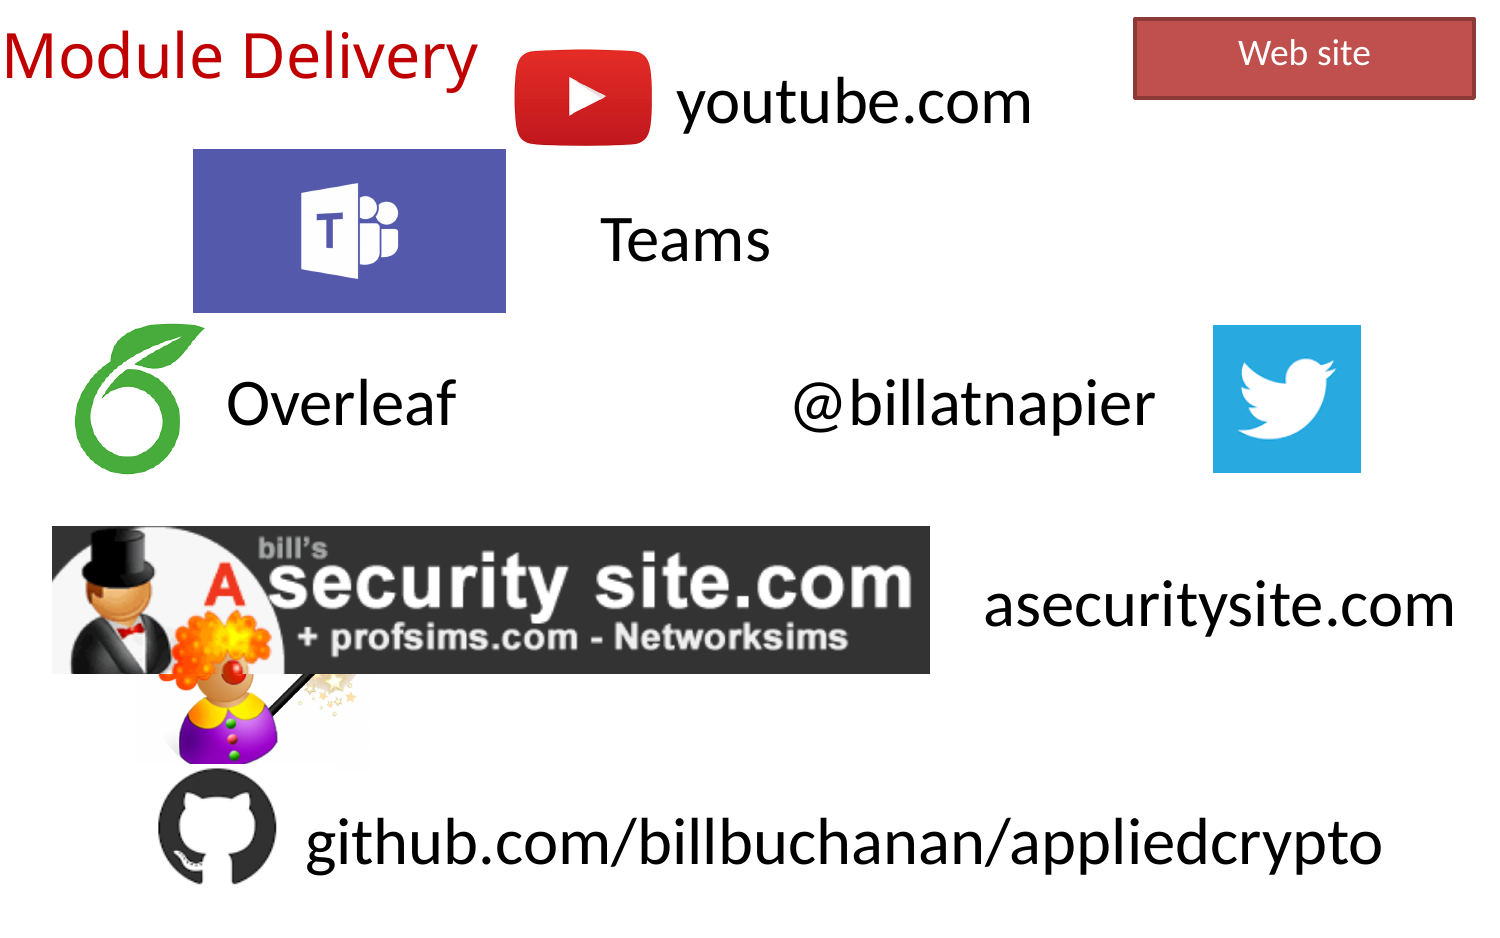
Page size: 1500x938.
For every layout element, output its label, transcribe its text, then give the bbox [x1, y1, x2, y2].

text_box github.com/billbuchanan/appliedcrypto [336, 790, 1393, 886]
picture [514, 49, 652, 147]
picture [48, 149, 506, 490]
text_box Teams [592, 187, 1273, 283]
text_box Overleaf [230, 350, 465, 446]
text_box @billatnapier [781, 350, 1165, 446]
text_box asecuritysite.com [975, 552, 1465, 648]
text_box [1135, 18, 1475, 99]
title Module Delivery [0, 4, 1291, 113]
picture [51, 526, 930, 889]
text_box youtube.com [668, 49, 1042, 145]
picture [1212, 325, 1361, 473]
